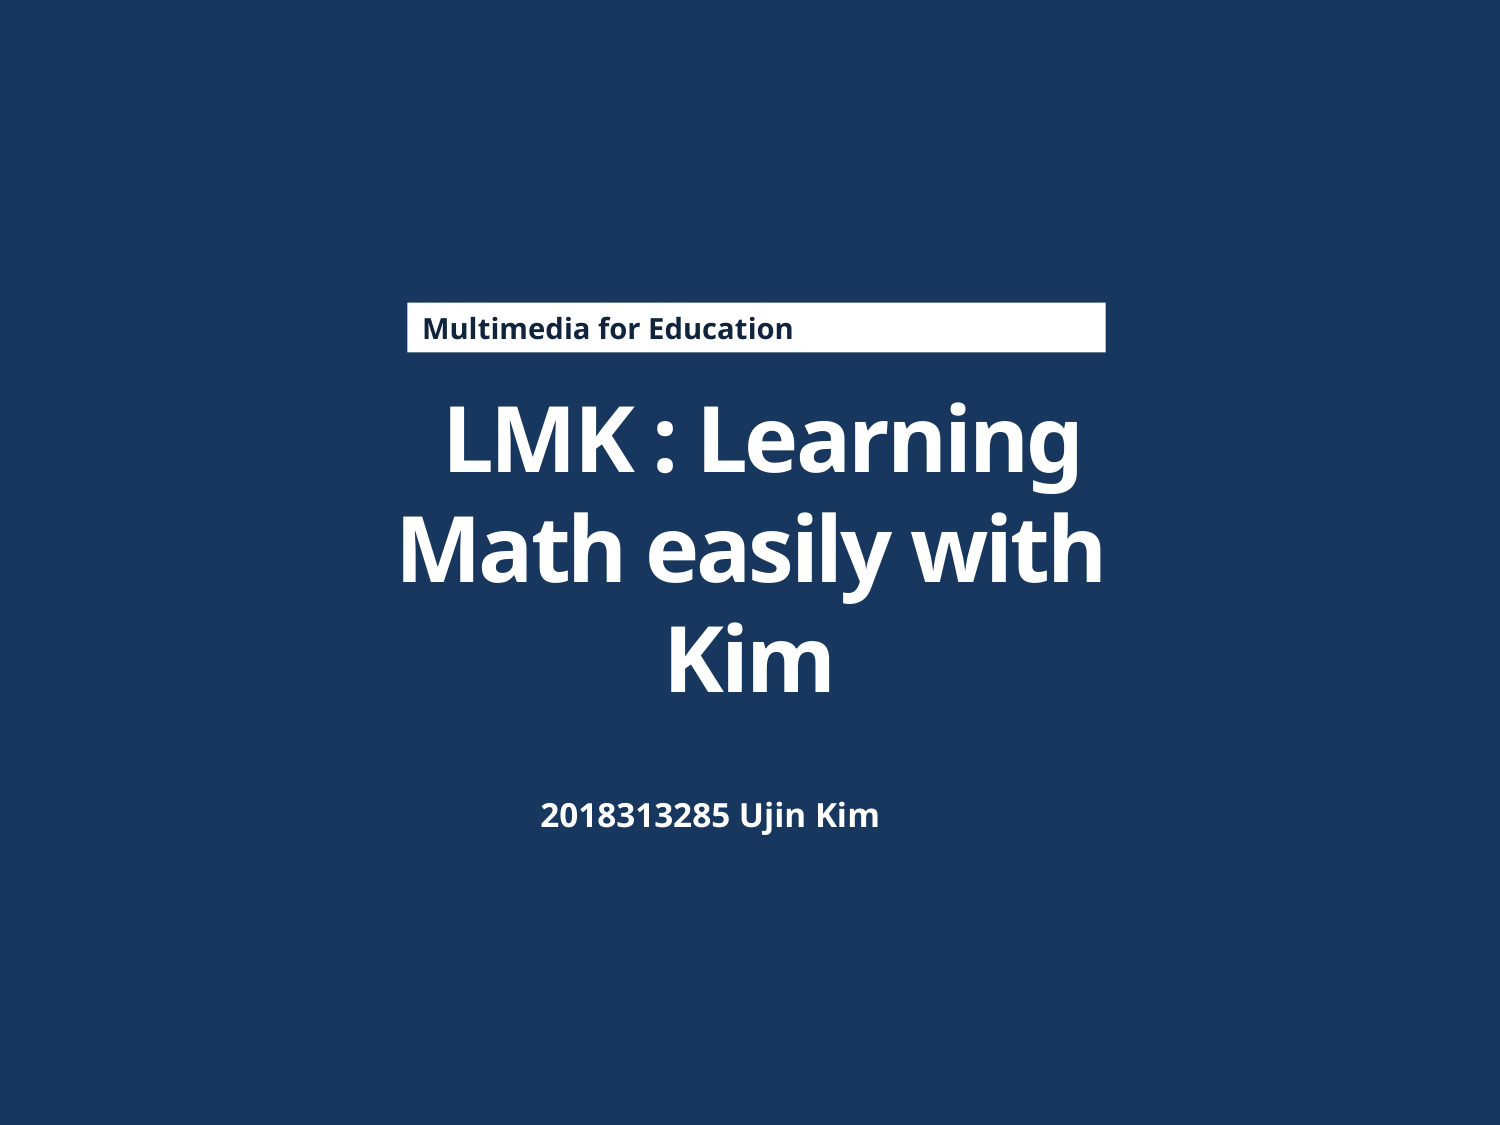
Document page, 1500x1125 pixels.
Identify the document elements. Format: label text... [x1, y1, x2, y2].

text_box Multimedia for Education [407, 302, 1106, 353]
text_box 2018313285 Ujin Kim [525, 786, 975, 842]
text_box LMK : Learning Math easily with Kim [301, 373, 1199, 719]
